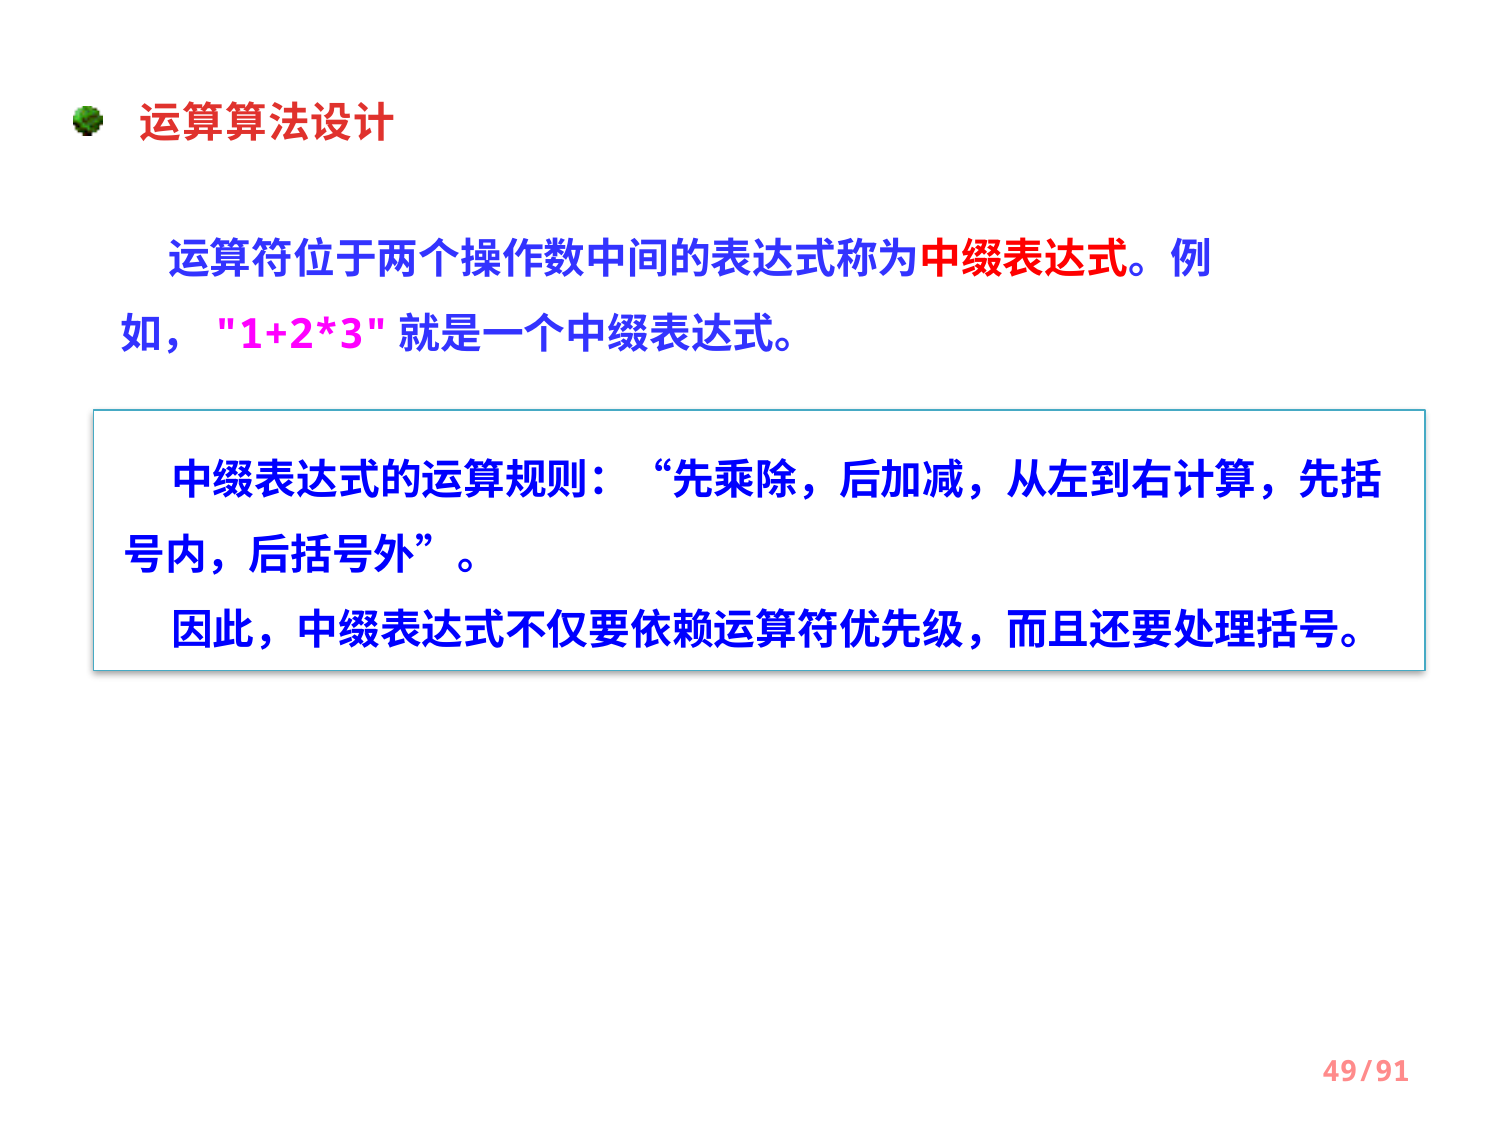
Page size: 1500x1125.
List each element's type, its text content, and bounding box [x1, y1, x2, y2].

text_box 运算算法设计 [58, 93, 572, 154]
text_box 中缀表达式的运算规则：“先乘除，后加减，从左到右计算，先括号内，后括号外”。 因此，中缀表达式不仅要依赖运算符优先级，而且还要处理括号。 [93, 409, 1426, 671]
slide_number 49/91 [1074, 1042, 1425, 1103]
picture [73, 106, 103, 136]
text_box 运算符位于两个操作数中间的表达式称为中缀表达式。例如，"1+2*3"就是一个中缀表达式。 [105, 199, 1360, 364]
